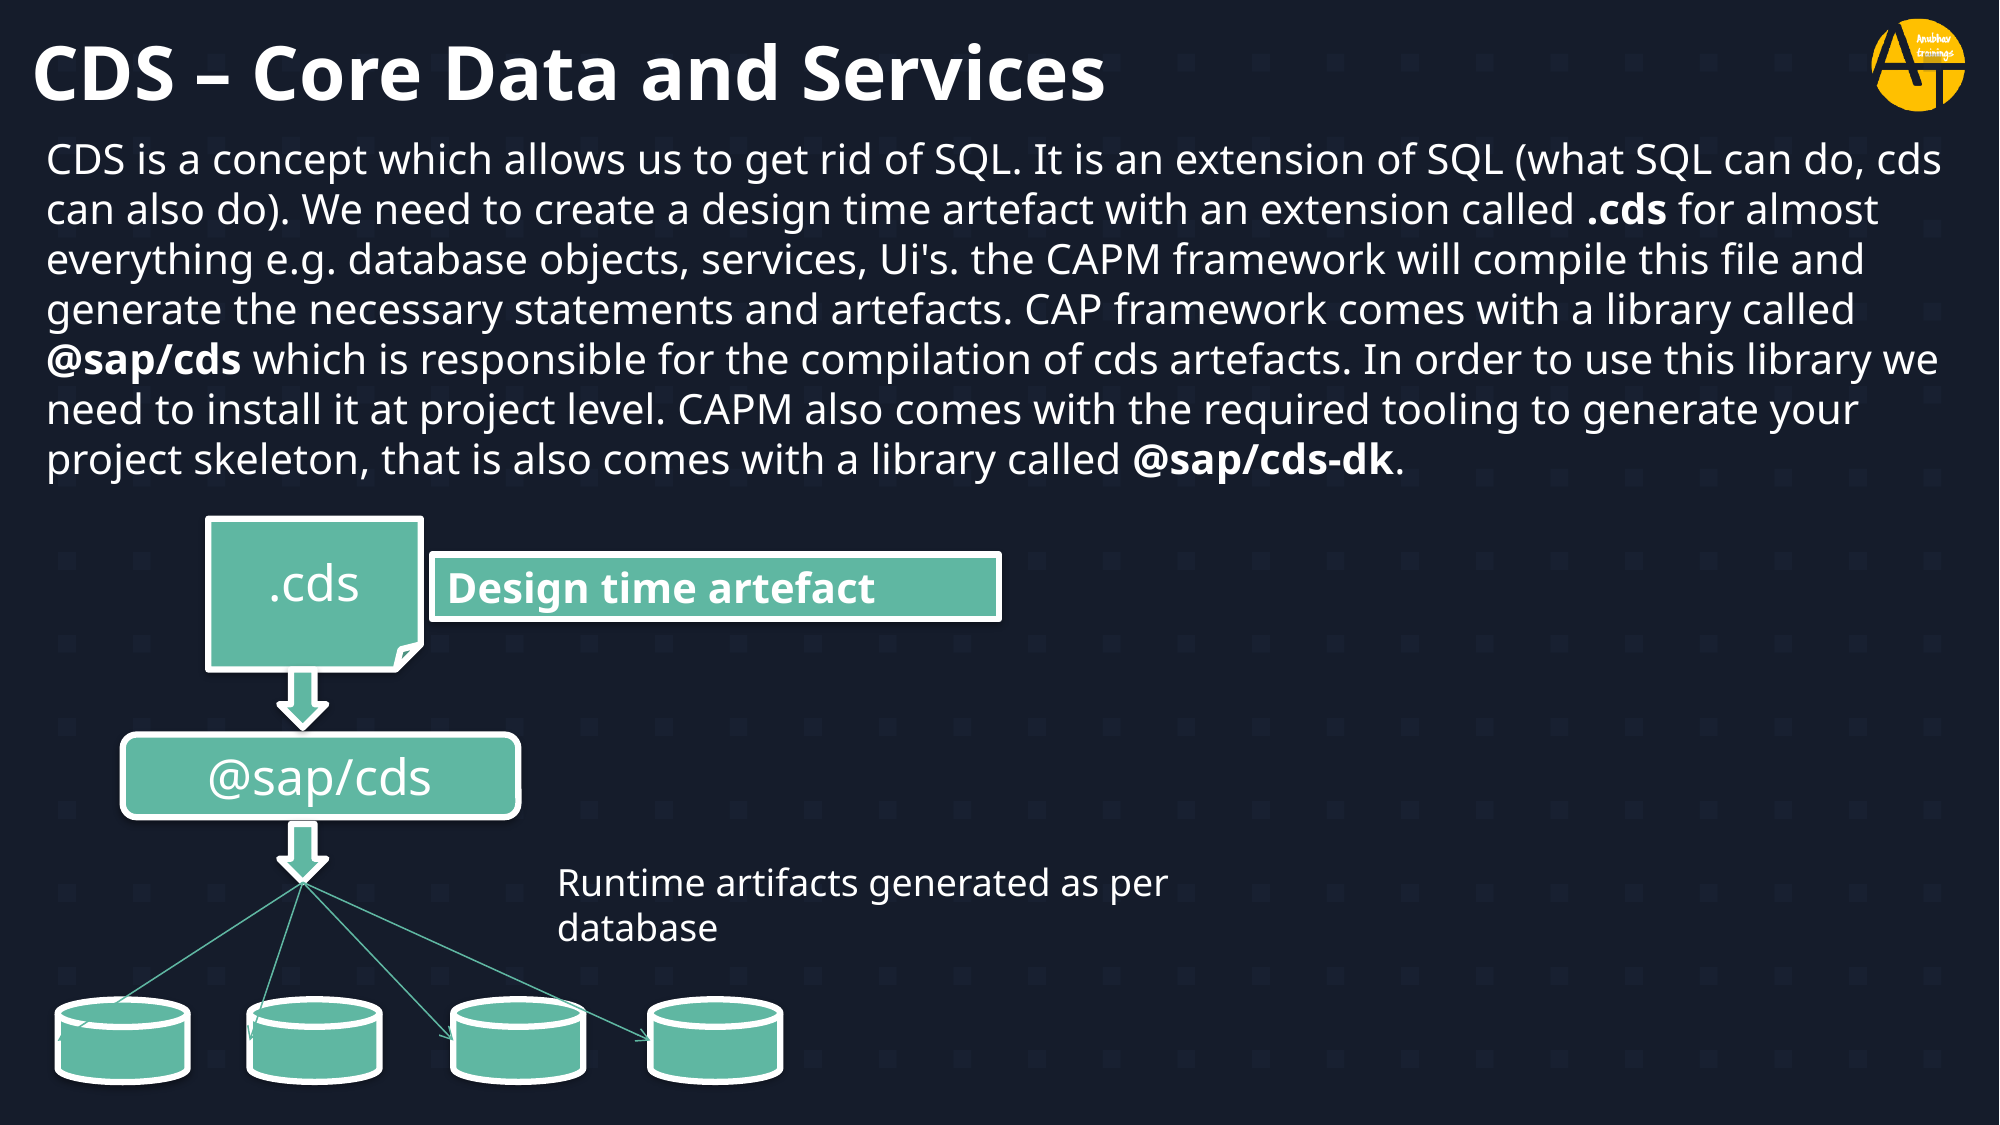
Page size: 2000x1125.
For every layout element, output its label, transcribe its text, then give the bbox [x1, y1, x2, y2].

text_box [276, 666, 330, 731]
text_box [54, 996, 191, 1086]
picture [1862, 12, 1970, 119]
text_box [647, 996, 784, 1086]
text_box [450, 1007, 587, 1086]
text_box Design time artefact [429, 551, 1002, 622]
text_box @sap/cds [119, 731, 522, 821]
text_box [122, 882, 298, 1000]
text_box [302, 882, 716, 1000]
text_box CDS is a concept which allows us to get rid of SQL. It is an extension of SQL (what SQL can do, cds can also do). We need to create a design time artefact with an extension called .cds for almost everything e.g. database objects, services, Ui's. the CAPM framework will compile this file and generate the necessary statements and artefacts. CAP framework comes with a library called @sap/cds which is responsible for the compilation of cds artefacts. In order to use this library we need to install it at project level. CAPM also comes with the required tooling to generate your project skeleton, that is also comes with a library called @sap/cds-dk. [31, 125, 1969, 491]
text_box [276, 820, 330, 880]
text_box Runtime artifacts generated as per database [542, 851, 1263, 957]
text_box [246, 1007, 383, 1086]
text_box .cds [205, 515, 424, 673]
title CDS – Core Data and Services [31, 12, 1831, 125]
